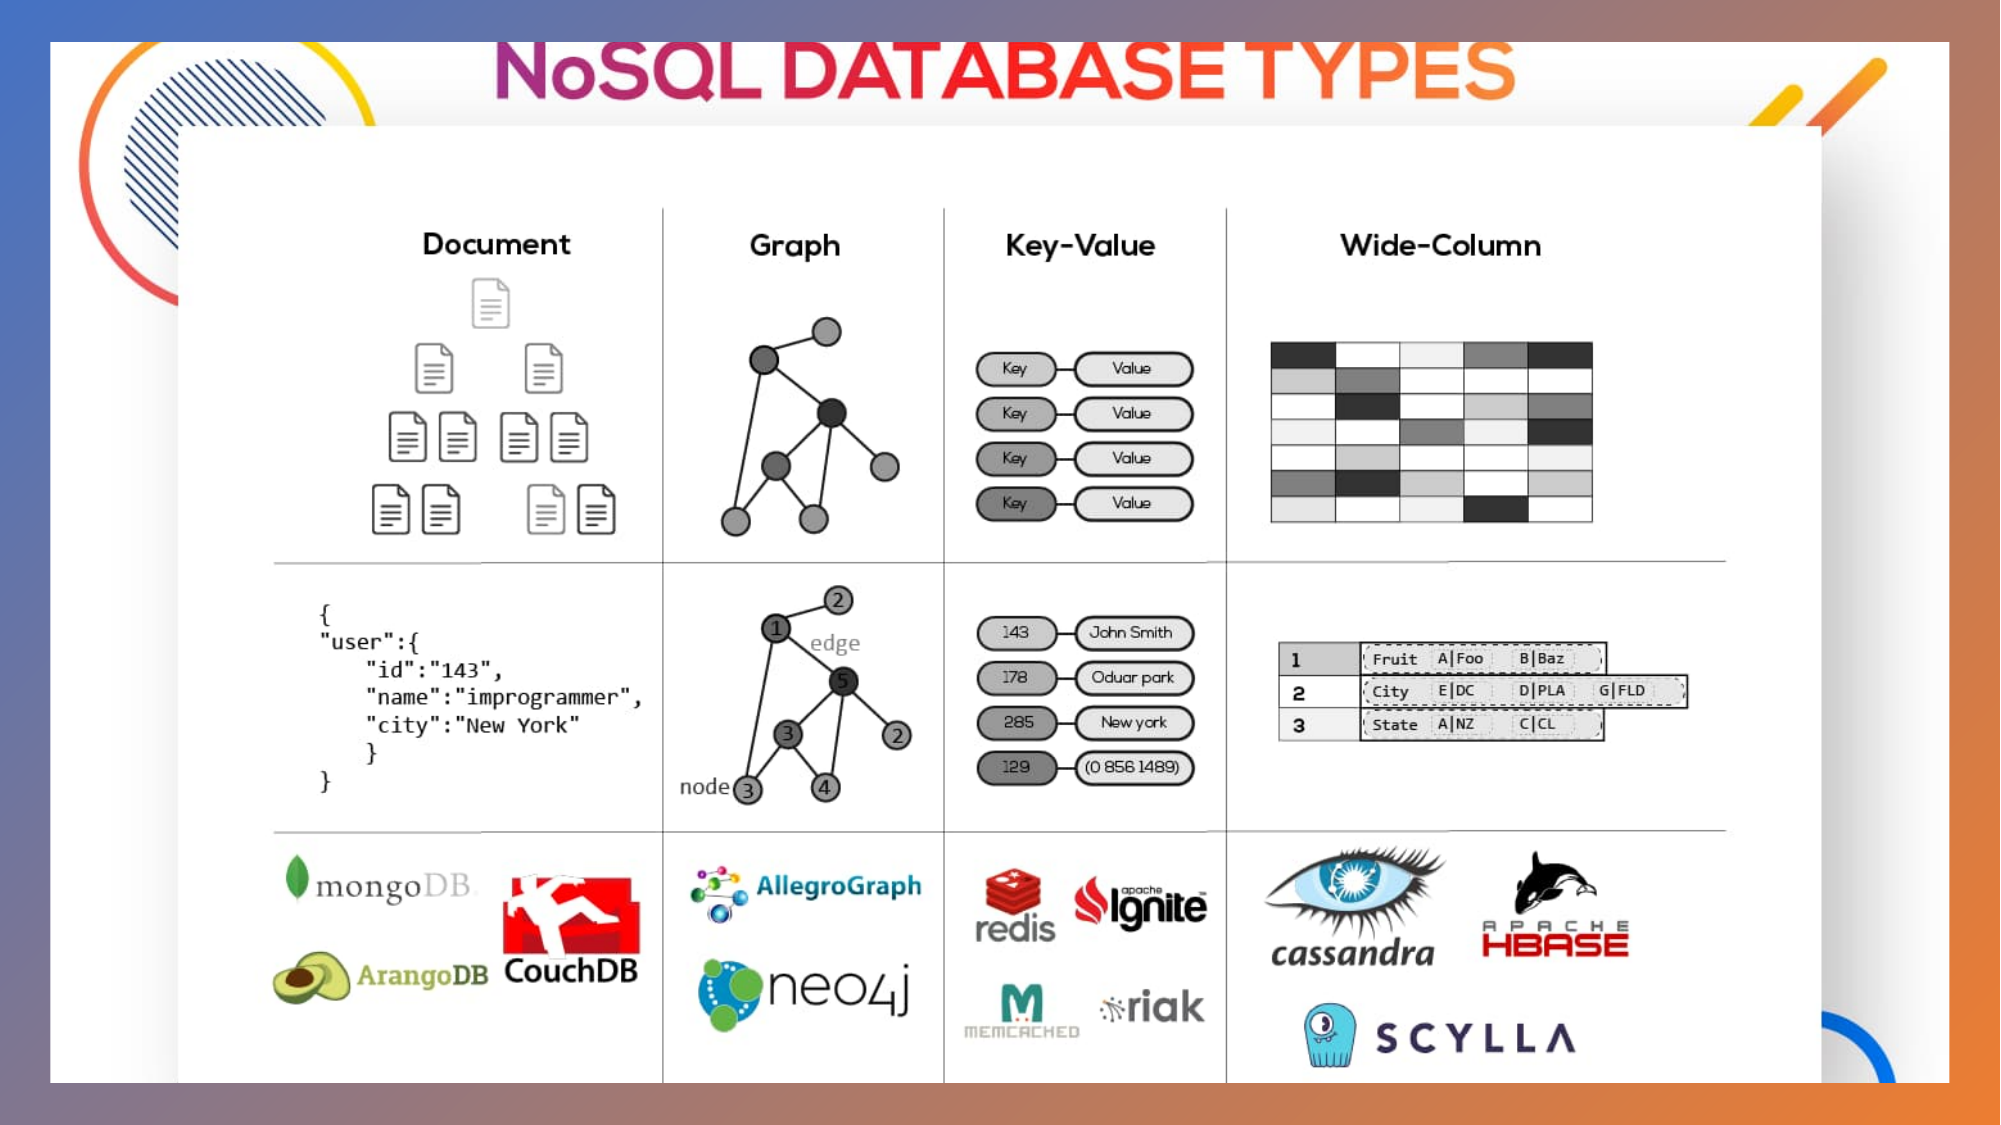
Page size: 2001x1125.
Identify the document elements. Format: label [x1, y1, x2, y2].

text_box [0, 0, 2000, 1125]
picture [50, 42, 1950, 1083]
